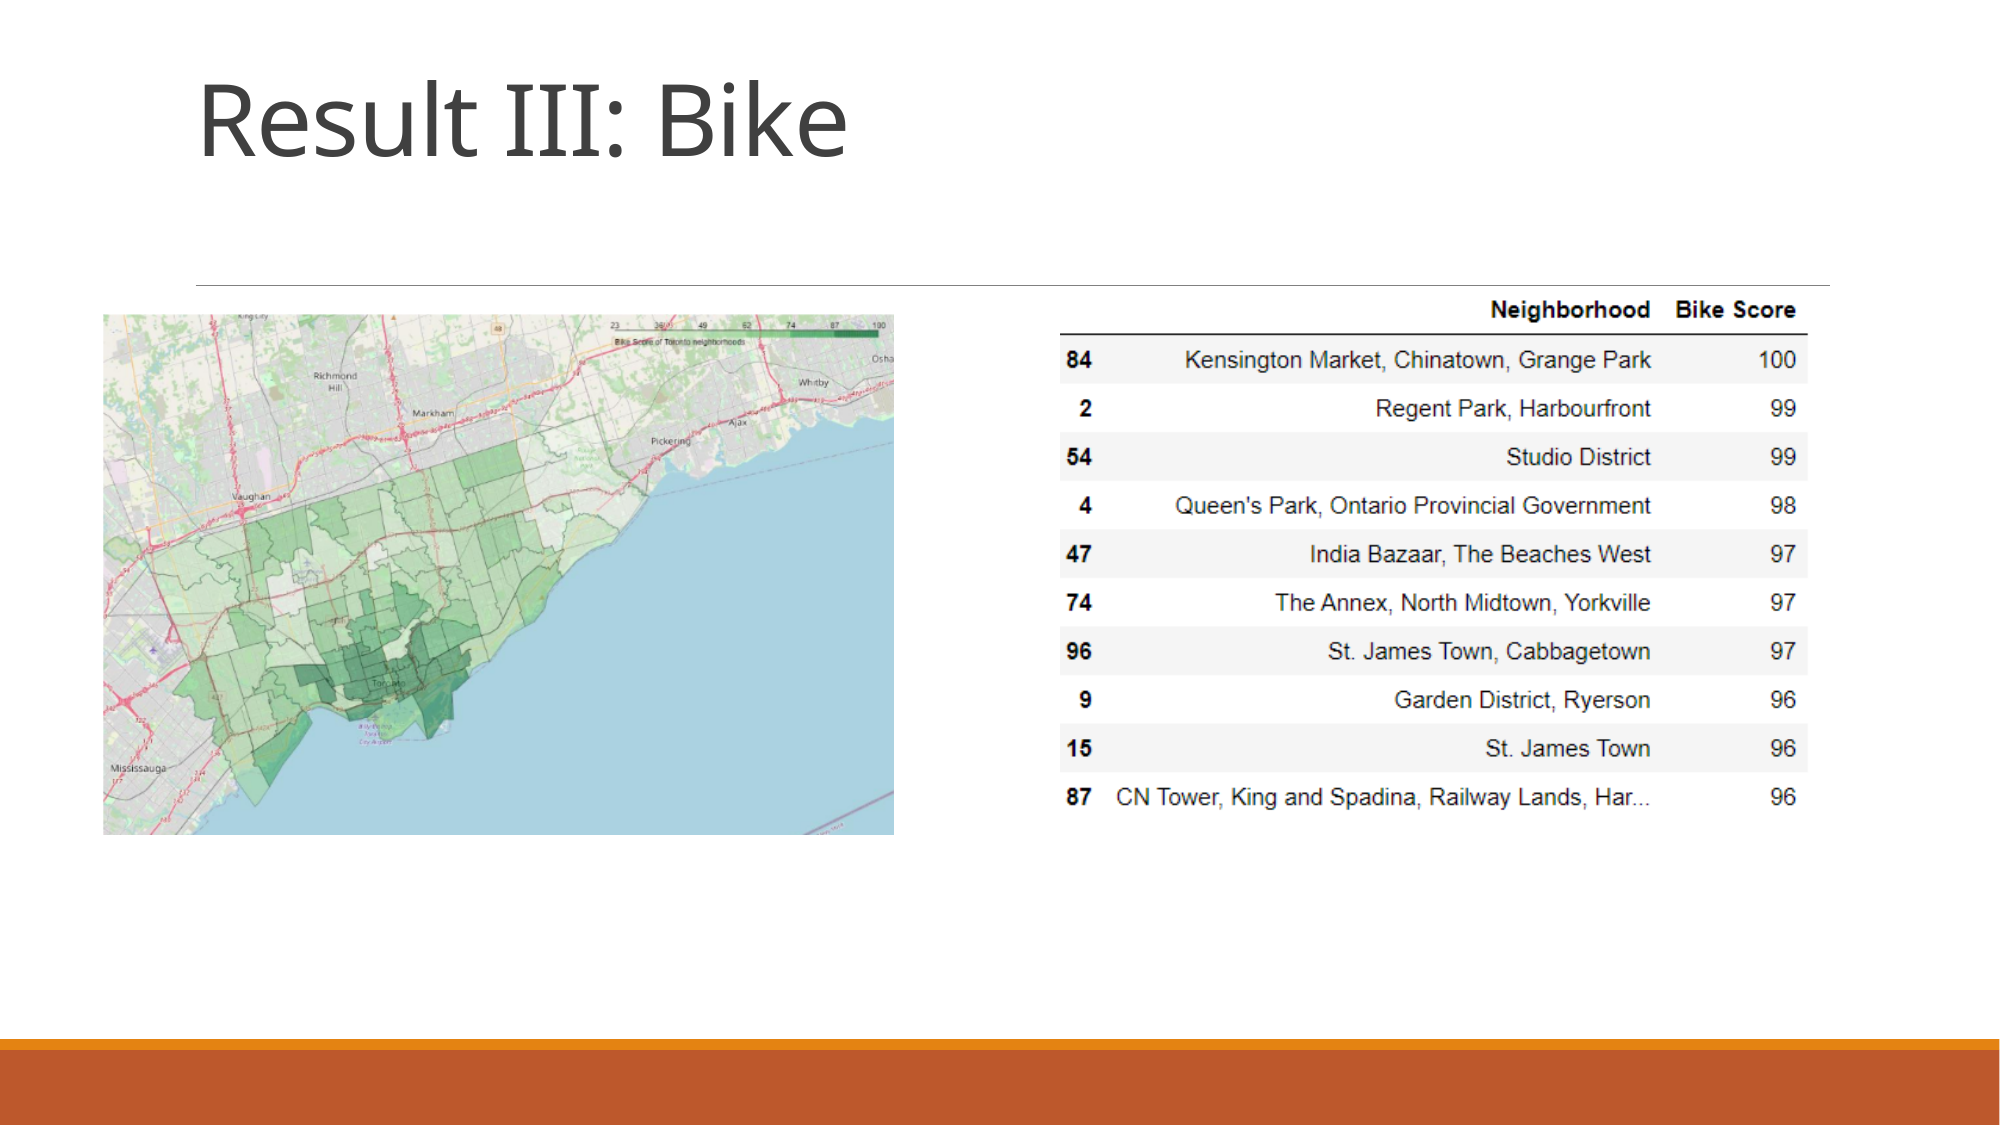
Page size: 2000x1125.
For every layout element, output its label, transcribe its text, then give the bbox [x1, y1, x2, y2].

title Result III: Bike [179, 47, 1830, 185]
picture [1060, 293, 1830, 832]
picture [101, 313, 894, 835]
